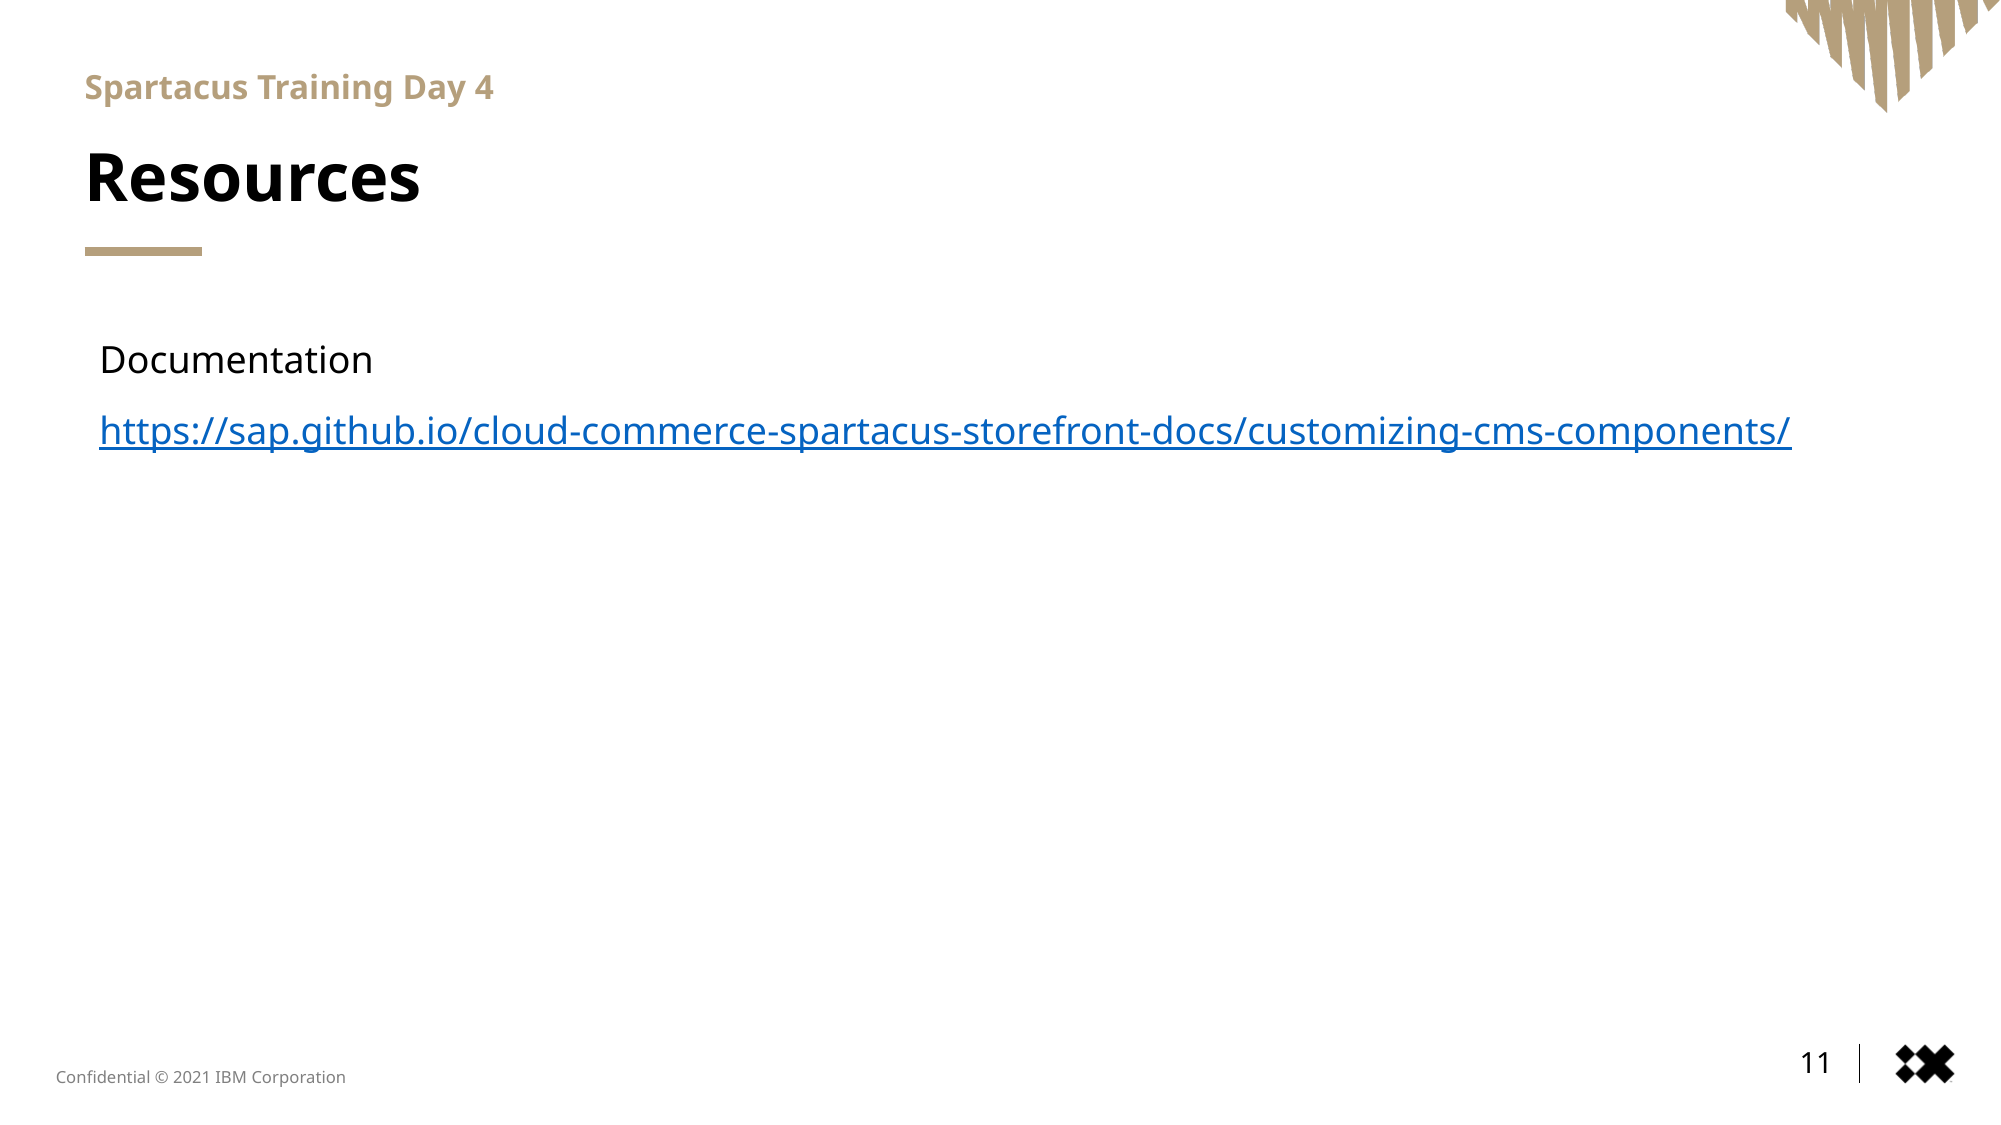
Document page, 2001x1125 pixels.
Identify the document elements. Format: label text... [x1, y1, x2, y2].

list Spartacus Training Day 4 [84, 70, 1000, 102]
text_box Documentation https://sap.github.io/cloud-commerce-spartacus-storefront-docs/customizing-cms-components/ [84, 306, 1904, 533]
title Resources [84, 143, 1916, 252]
picture [1895, 1044, 1955, 1084]
picture [1785, 0, 2000, 113]
